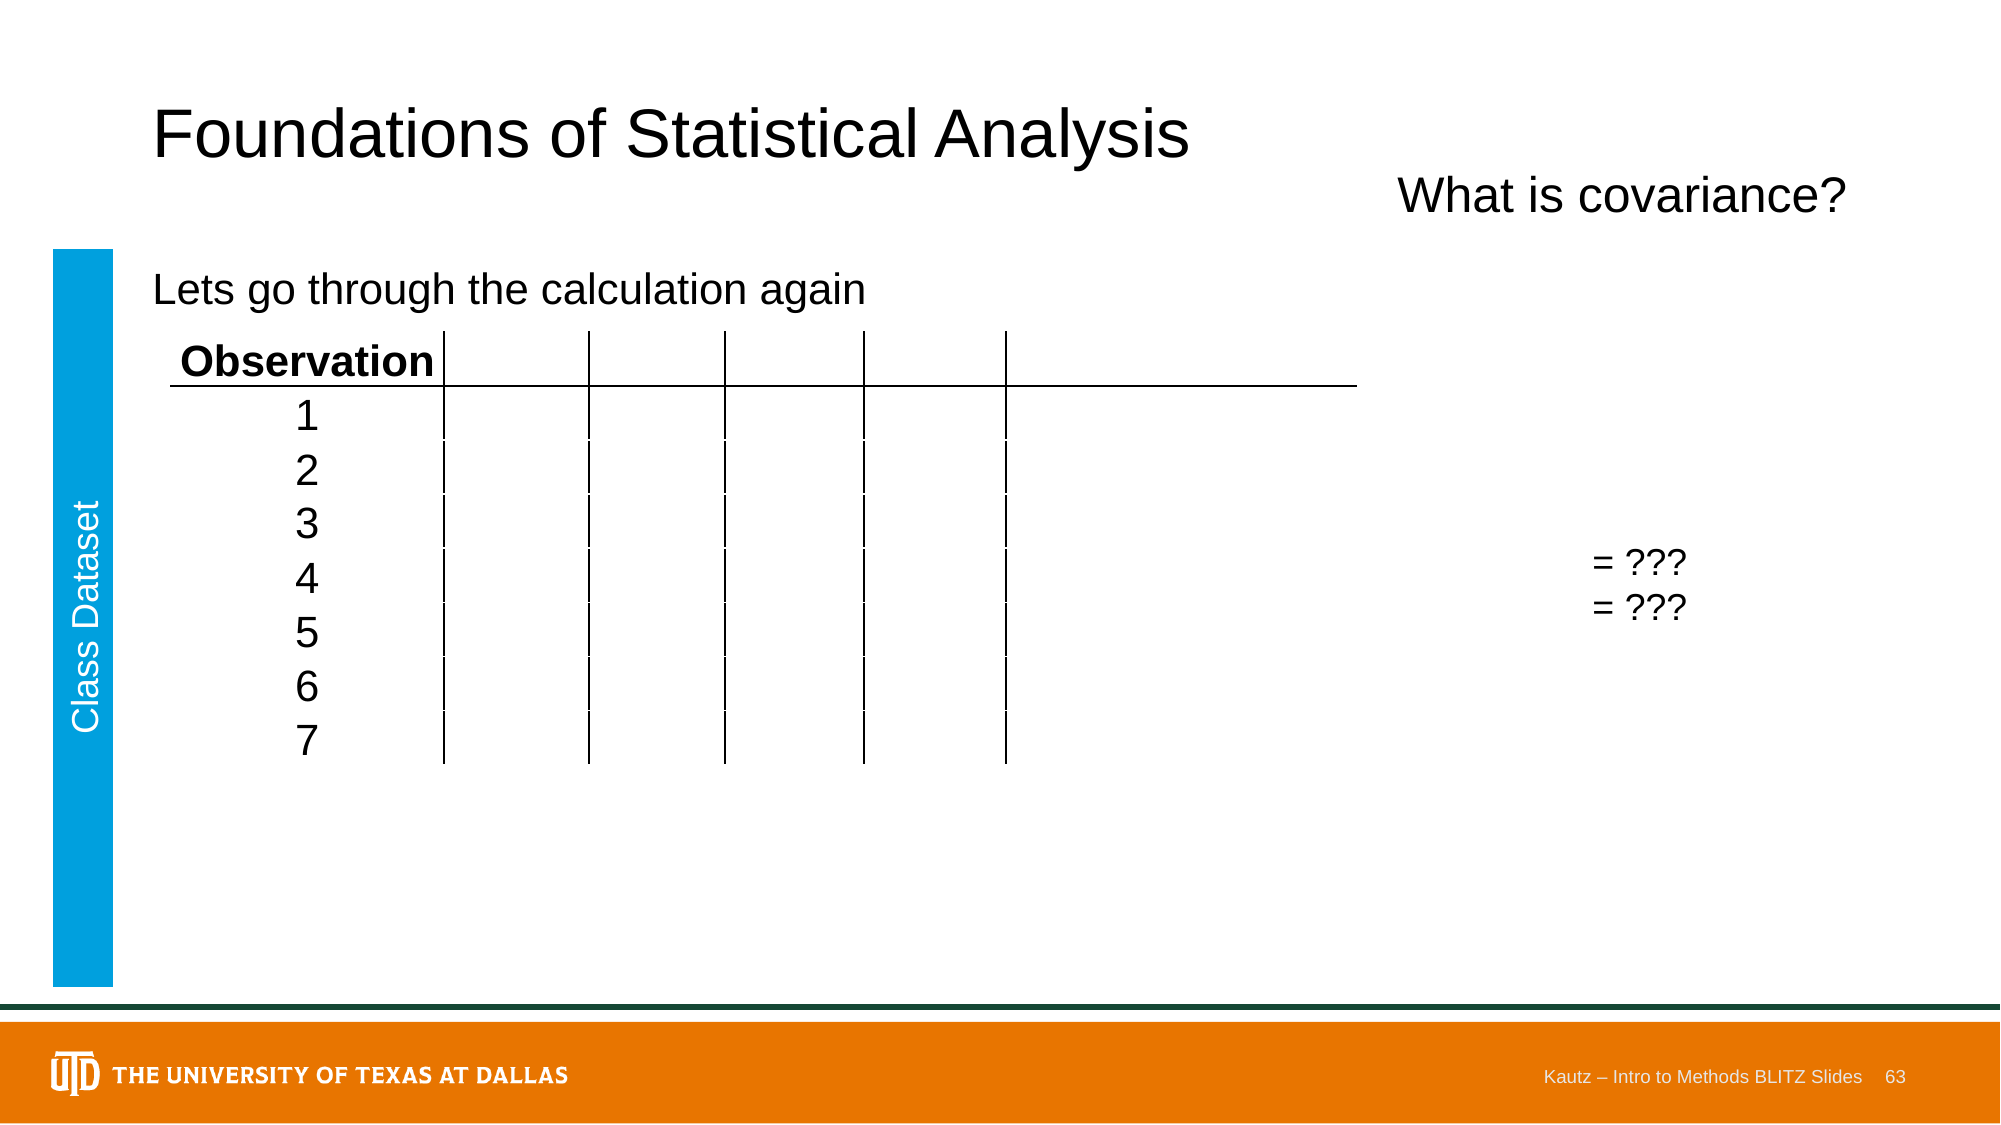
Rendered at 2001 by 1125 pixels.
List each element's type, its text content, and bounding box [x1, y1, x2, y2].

text_box What is covariance? [137, 40, 1863, 231]
text_box Class Dataset [53, 249, 113, 987]
list Lets go through the calculation again [137, 259, 1863, 975]
footer Kautz – Intro to Methods BLITZ Slides [662, 1059, 1863, 1092]
picture [24, 1021, 588, 1121]
slide_number 63 [1863, 1060, 1922, 1092]
